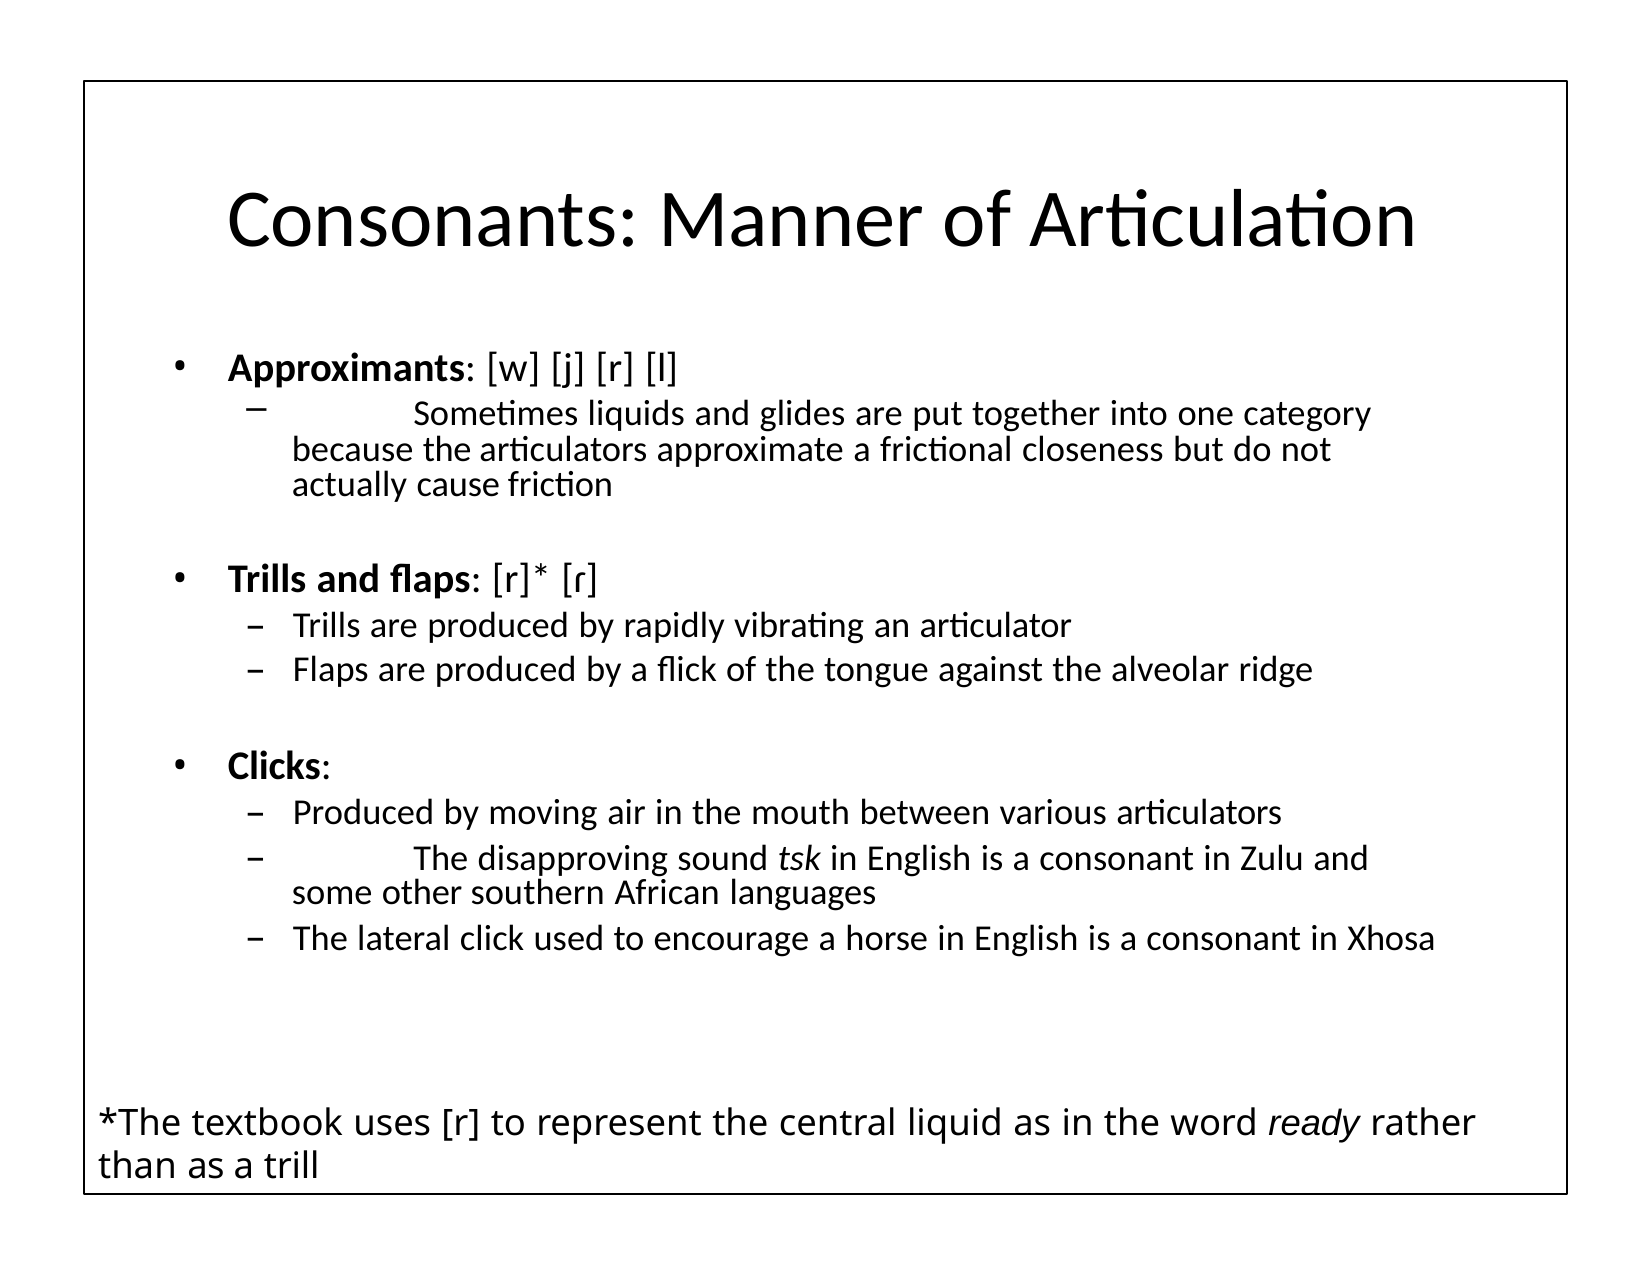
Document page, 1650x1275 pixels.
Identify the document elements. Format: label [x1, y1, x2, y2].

text_box [83, 81, 1568, 1195]
